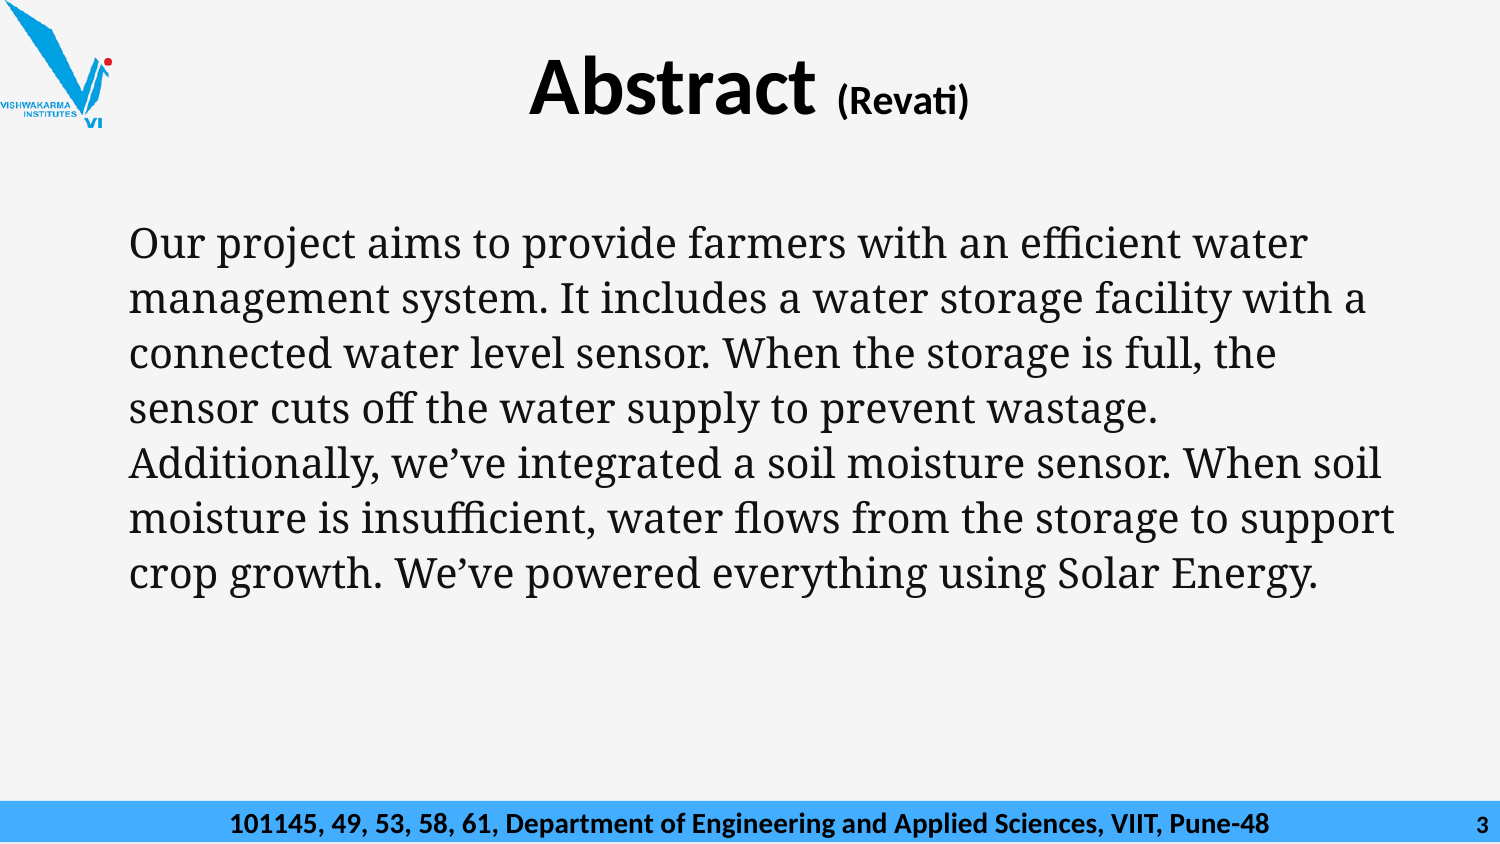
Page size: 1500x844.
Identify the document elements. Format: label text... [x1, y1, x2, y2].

picture [0, 0, 120, 135]
title Abstract (Revati) [103, 27, 1397, 148]
slide_number 3 [1411, 800, 1500, 844]
text_box 101145, 49, 53, 58, 61, Department of Engineering and Applied Sciences, VIIT, Pune-48 [0, 800, 1411, 843]
list Our project aims to provide farmers with an efficient water management system. It includes a water storage facility with a connected water level sensor. When the storage is full, the sensor cuts off the water supply to prevent wastage. Additionally, we’ve integrated a soil moisture sensor. When soil moisture is insufficient, water flows from the storage to support crop growth. We’ve powered everything using Solar Energy. [117, 161, 1412, 800]
